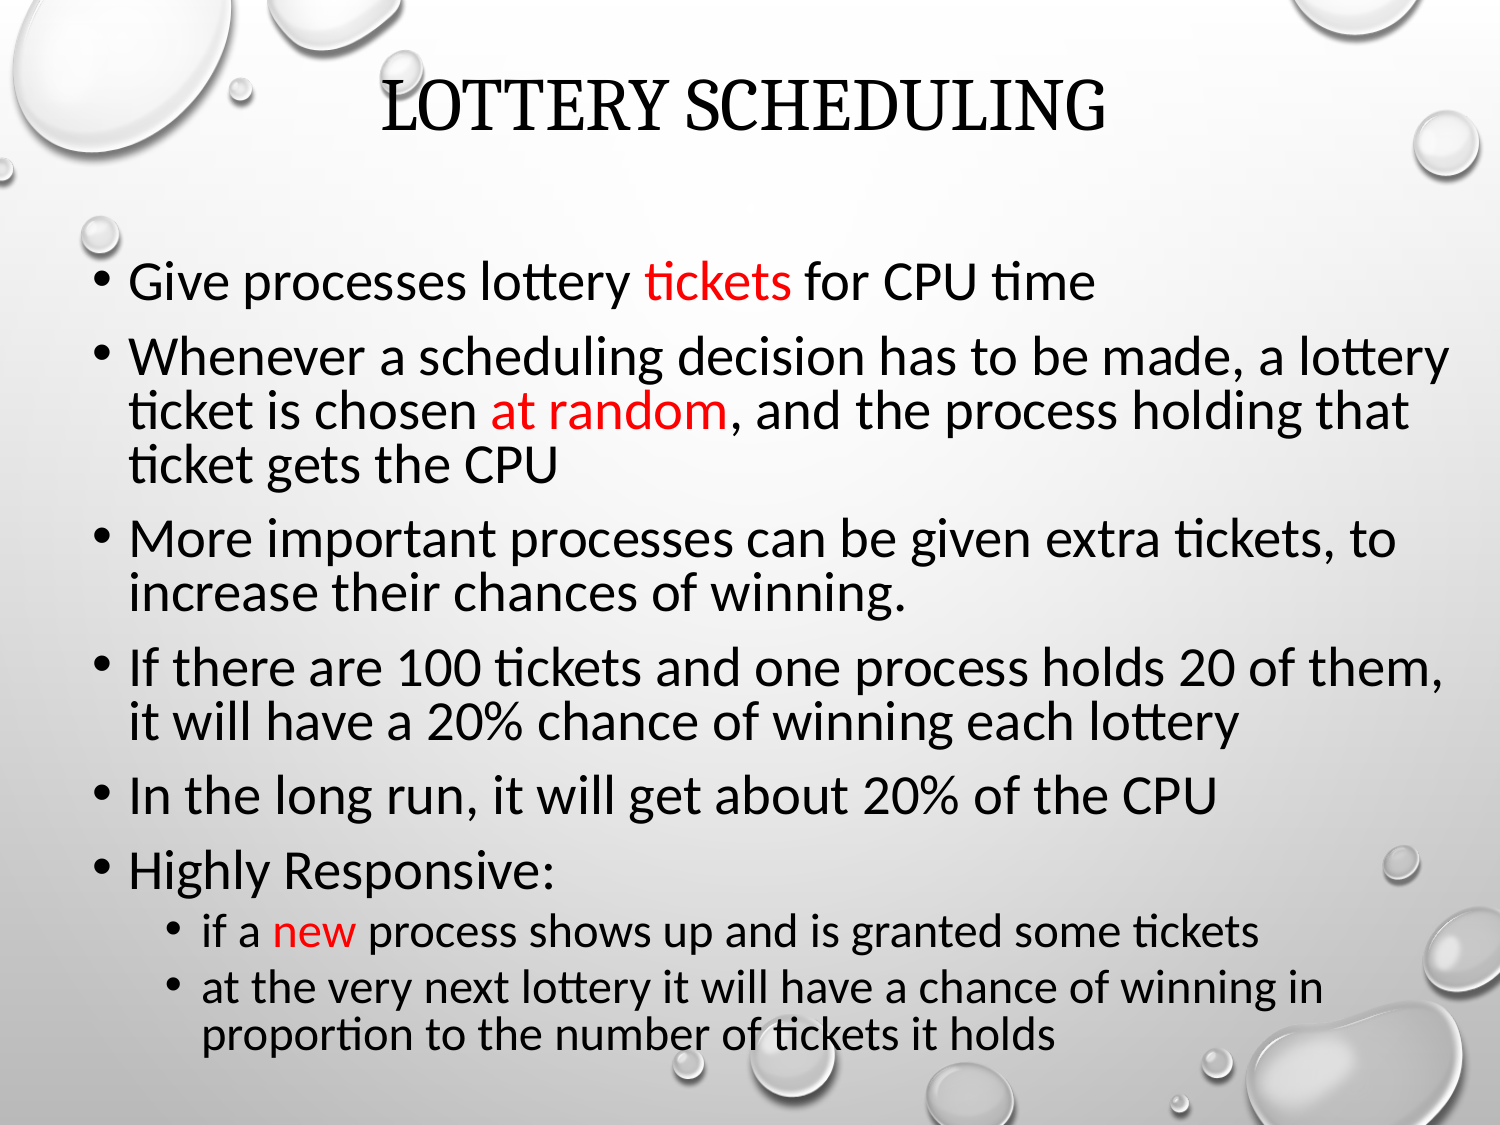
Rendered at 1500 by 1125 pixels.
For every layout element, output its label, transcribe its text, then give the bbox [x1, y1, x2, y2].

picture [0, 0, 1500, 1125]
list Give processes lottery tickets for CPU time Whenever a scheduling decision has to be made, a lottery ticket is chosen at random, and the process holding that ticket gets the CPU More important processes can be given extra tickets, to increase their chances of winning. If there are 100 tickets and one process holds 20 of them, it will have a 20% chance of winning each lottery In the long run, it will get about 20% of the CPU Highly Responsive: if a new process shows up and is granted some tickets at the very next lottery it will have a chance of winning in proportion to the number of tickets it holds [77, 249, 1469, 1069]
title Lottery Scheduling [77, 0, 1411, 213]
